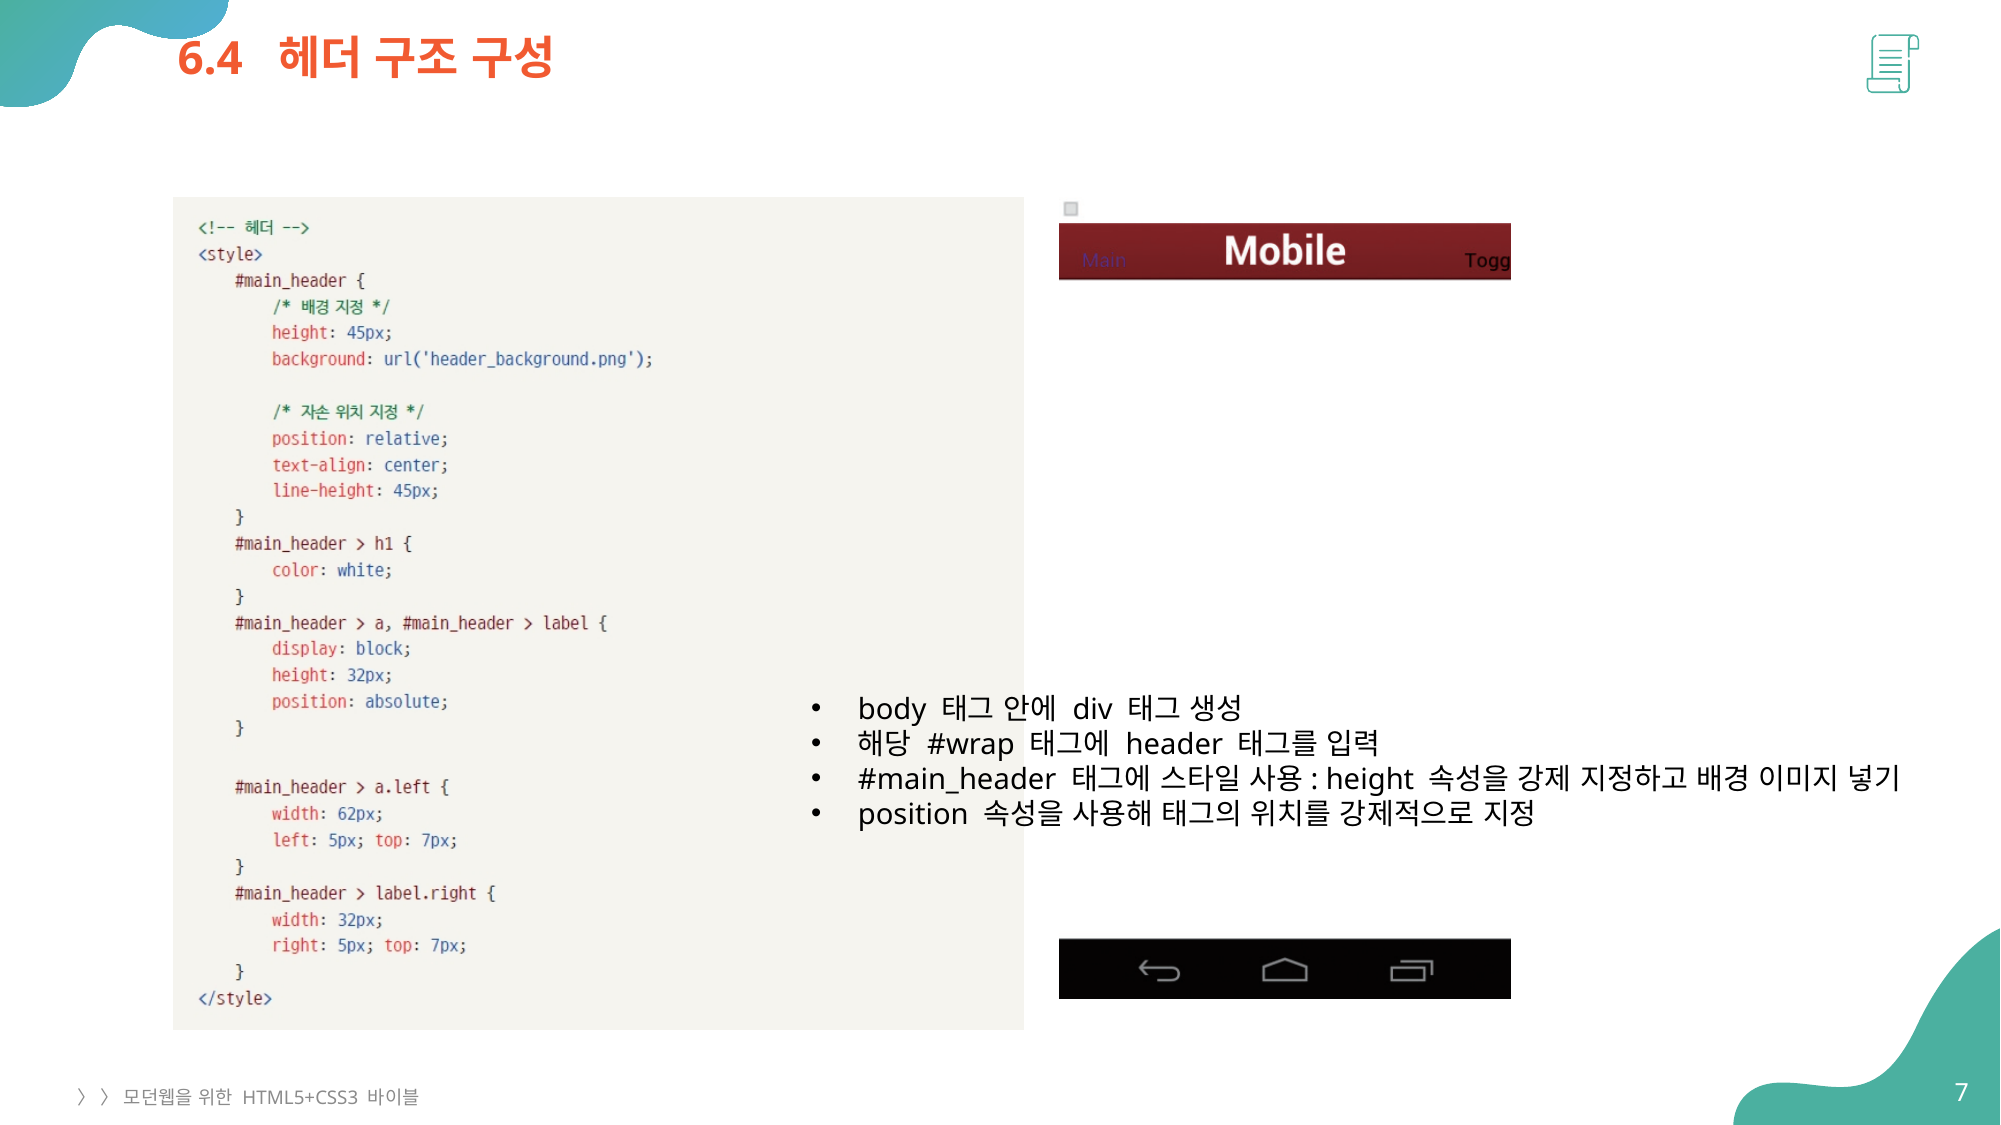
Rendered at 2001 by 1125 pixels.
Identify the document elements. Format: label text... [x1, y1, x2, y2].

footer 〉 〉 모던웹을 위한 HTML5+CSS3 바이블 [63, 1085, 738, 1109]
slide_number 7 [1917, 1063, 1984, 1124]
text_box body 태그 안에 div 태그 생성 해당 #wrap 태그에 header 태그를 입력 #main_header 태그에 스타일 사용: height 속성을 강제 지정하고 배경 이미지 넣기 position 속성을 사용해 태그의 위치를 강제적으로 지정 [1511, 682, 1917, 838]
text_box body 태그 안에 div 태그 생성 해당 #wrap 태그에 header 태그를 입력 #main_header 태그에 스타일 사용: height 속성을 강제 지정하고 배경 이미지 넣기 position 속성을 사용해 태그의 위치를 강제적으로 지정 [1024, 682, 1058, 838]
picture [173, 197, 1024, 1030]
picture [1058, 197, 1511, 999]
title 6.4 헤더 구조 구성 [162, 27, 2000, 93]
